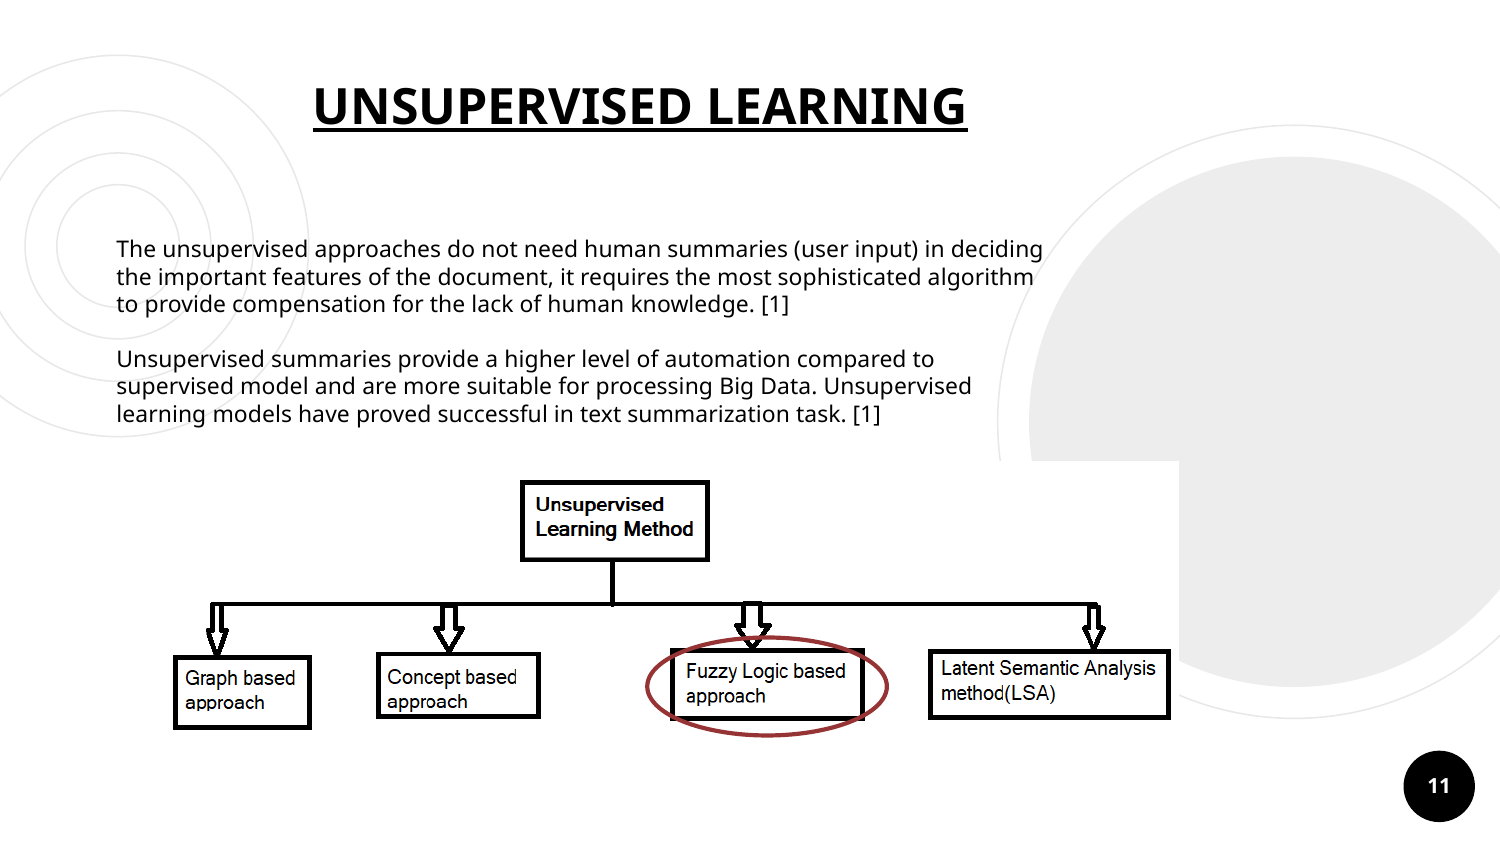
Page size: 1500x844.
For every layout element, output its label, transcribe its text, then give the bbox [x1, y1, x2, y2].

slide_number 11 [1403, 750, 1475, 823]
list UNSUPERVISED LEARNING [271, 59, 1150, 196]
picture [162, 461, 1179, 751]
title The unsupervised approaches do not need human summaries (user input) in deciding the important features of the document, it requires the most sophisticated algorithm to provide compensation for the lack of human knowledge. [1] Unsupervised summaries provide a higher level of automation compared to supervised model and are more suitable for processing Big Data. Unsupervised learning models have proved successful in text summarization task. [1] [80, 177, 1061, 470]
